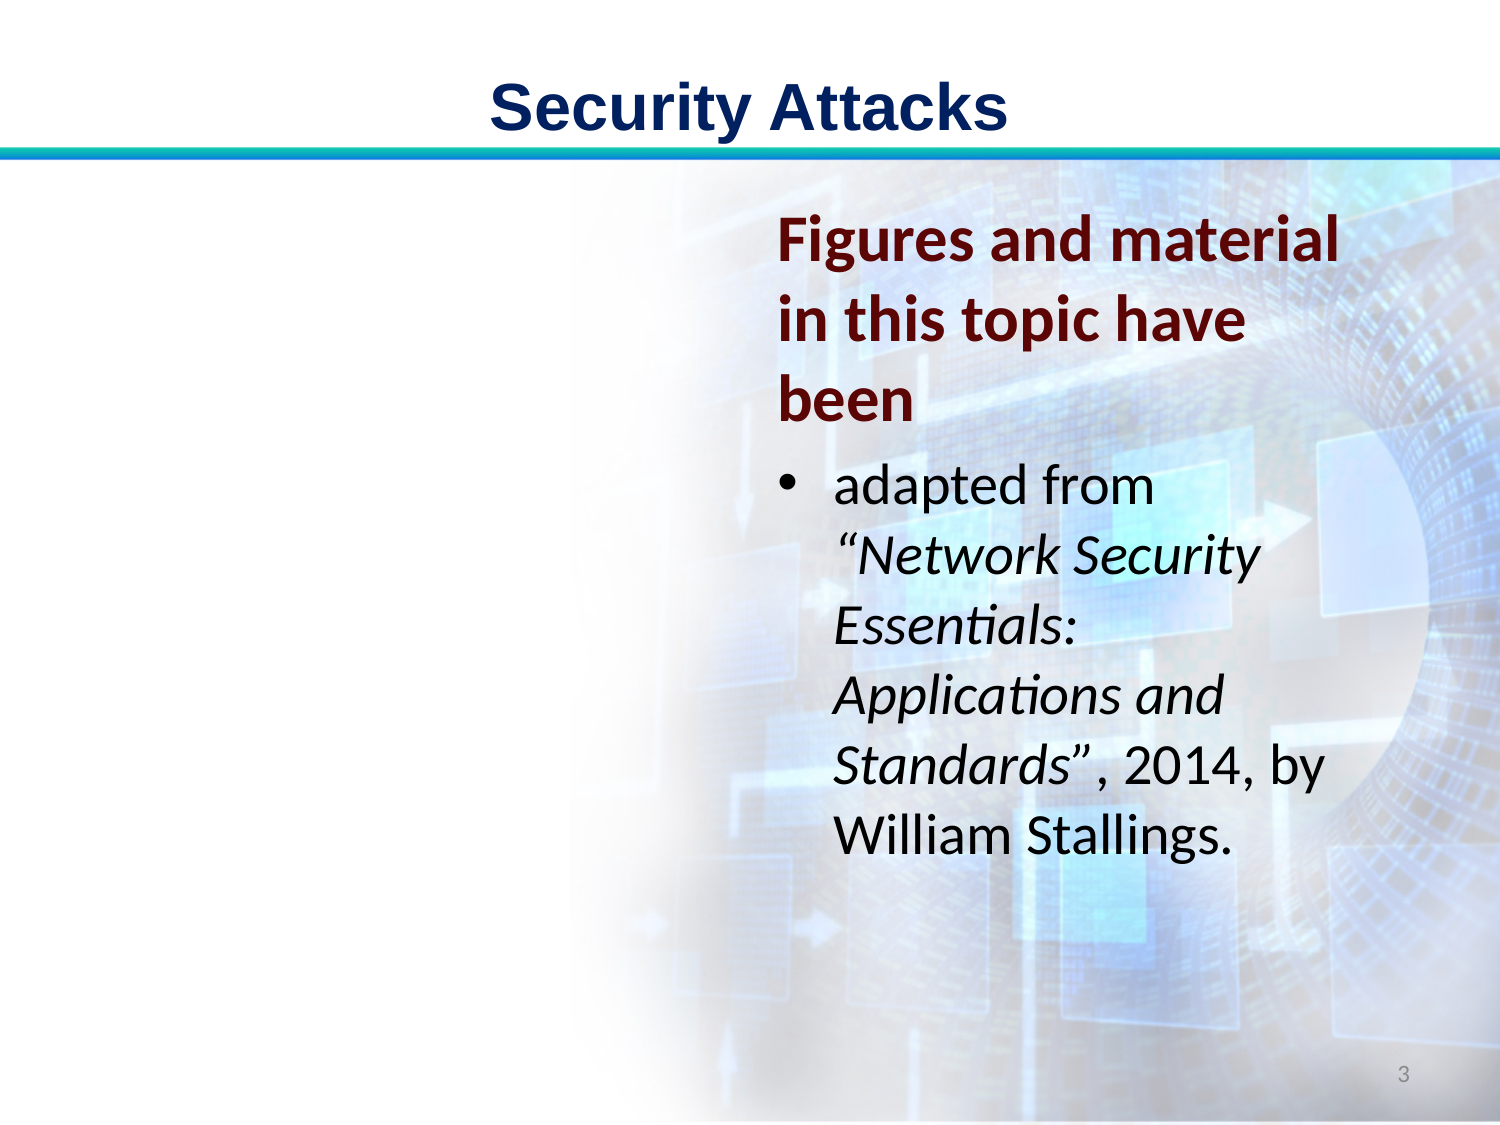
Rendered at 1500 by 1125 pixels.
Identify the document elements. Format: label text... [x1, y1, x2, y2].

picture [0, 0, 1500, 154]
picture [0, 159, 1500, 1125]
title Security Attacks [75, 30, 1425, 178]
slide_number 3 [1074, 1042, 1425, 1103]
list Figures and material in this topic have been adapted from “Network Security Essentials: Applications and Standards”, 2014, by William Stallings. [762, 187, 1384, 939]
